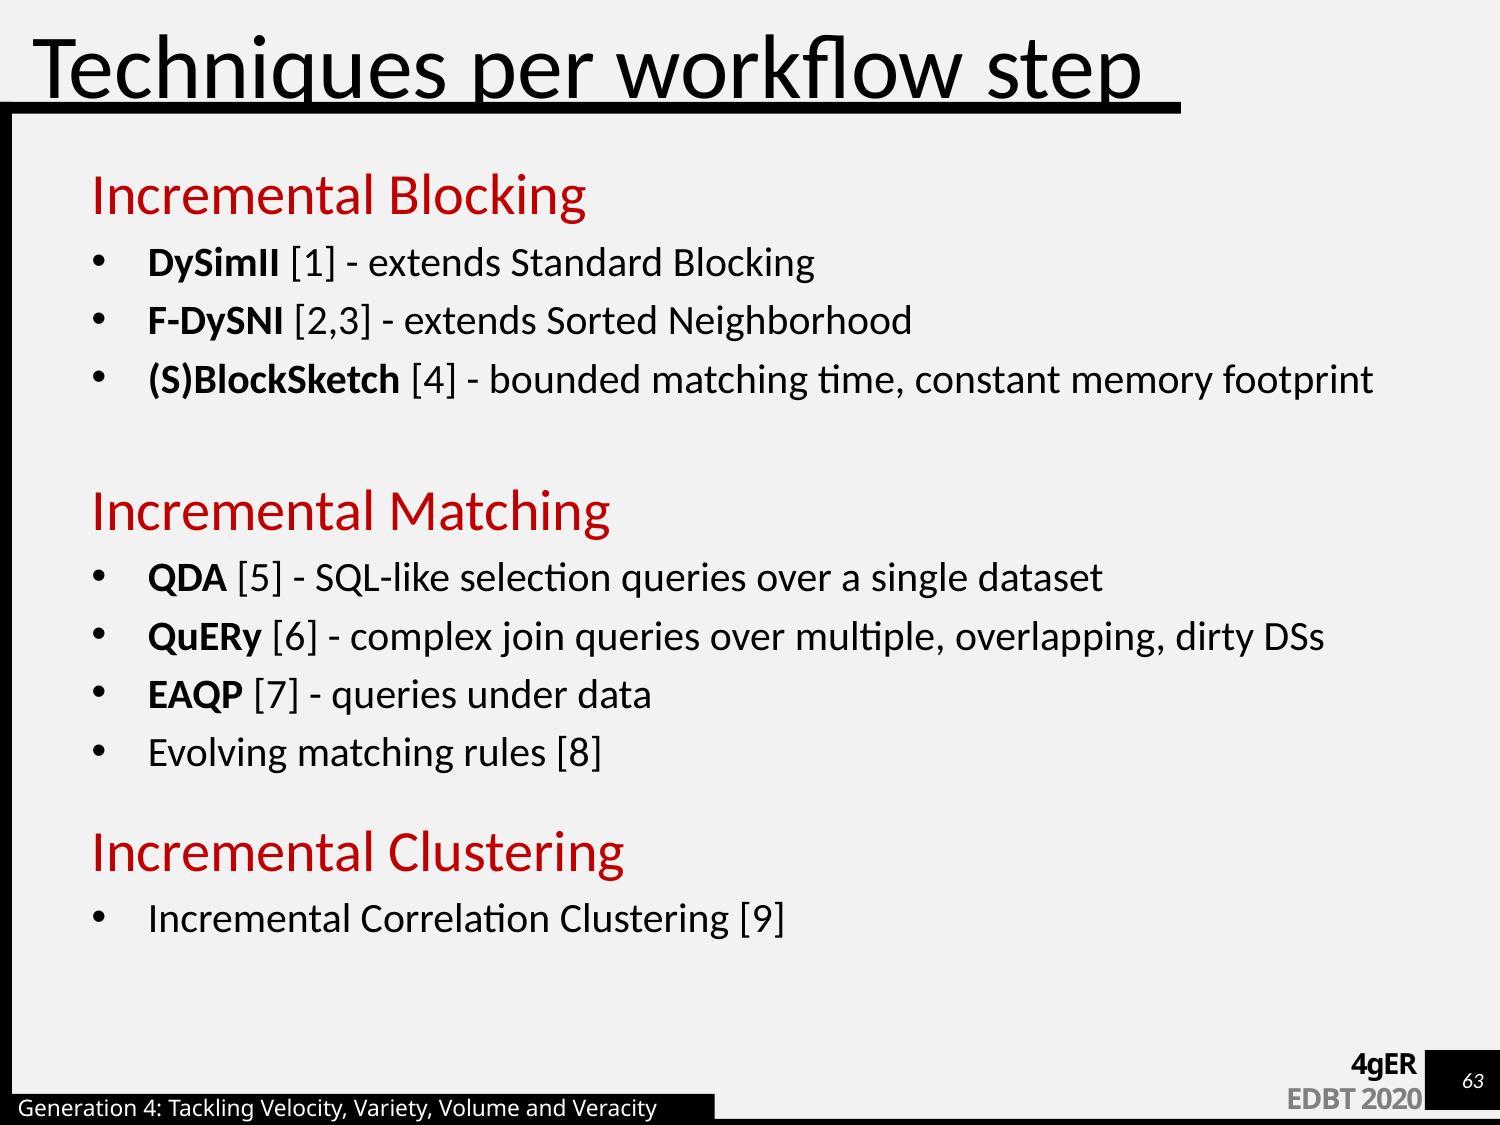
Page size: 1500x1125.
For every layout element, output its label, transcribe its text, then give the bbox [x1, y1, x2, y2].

text_box Incremental Blocking DySimII [1] - extends Standard Blocking F-DySNI [2,3] - extends Sorted Neighborhood (S)BlockSketch [4] - bounded matching time, constant memory footprint Incremental Matching QDA [5] - SQL-like selection queries over a single dataset QuERy [6] - complex join queries over multiple, overlapping, dirty DSs EAQP [7] - queries under data Evolving matching rules [8] Incremental Clustering Incremental Correlation Clustering [9] [76, 148, 1500, 1083]
text_box Techniques per workflow step [17, 0, 1500, 110]
text_box Generation 4: Tackling Velocity, Variety, Volume and Veracity [5, 1093, 715, 1125]
